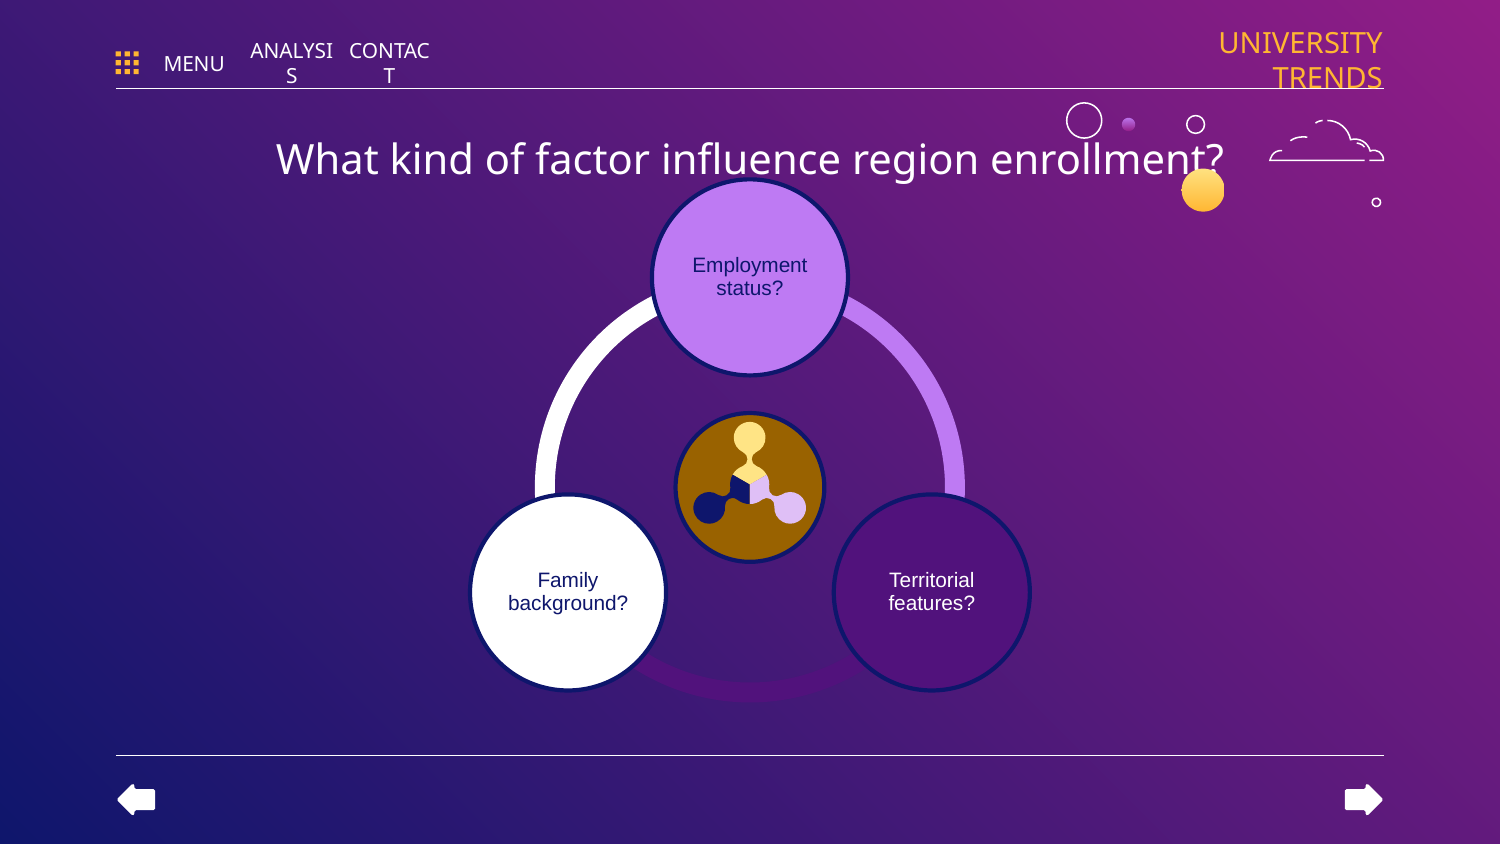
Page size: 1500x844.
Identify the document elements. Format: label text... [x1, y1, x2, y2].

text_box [115, 50, 139, 75]
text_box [1269, 120, 1385, 161]
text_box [691, 421, 809, 535]
text_box MENU [151, 45, 237, 81]
text_box [117, 784, 156, 816]
title What kind of factor influence region enrollment? [117, 117, 1383, 189]
text_box [1344, 784, 1383, 816]
text_box [1181, 168, 1225, 212]
text_box ANALYSIS [248, 45, 335, 81]
text_box UNIVERSITY TRENDS [1158, 34, 1383, 85]
text_box [109, 45, 145, 81]
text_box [357, 193, 1142, 717]
text_box CONTACT [346, 45, 433, 81]
text_box [1121, 117, 1136, 132]
